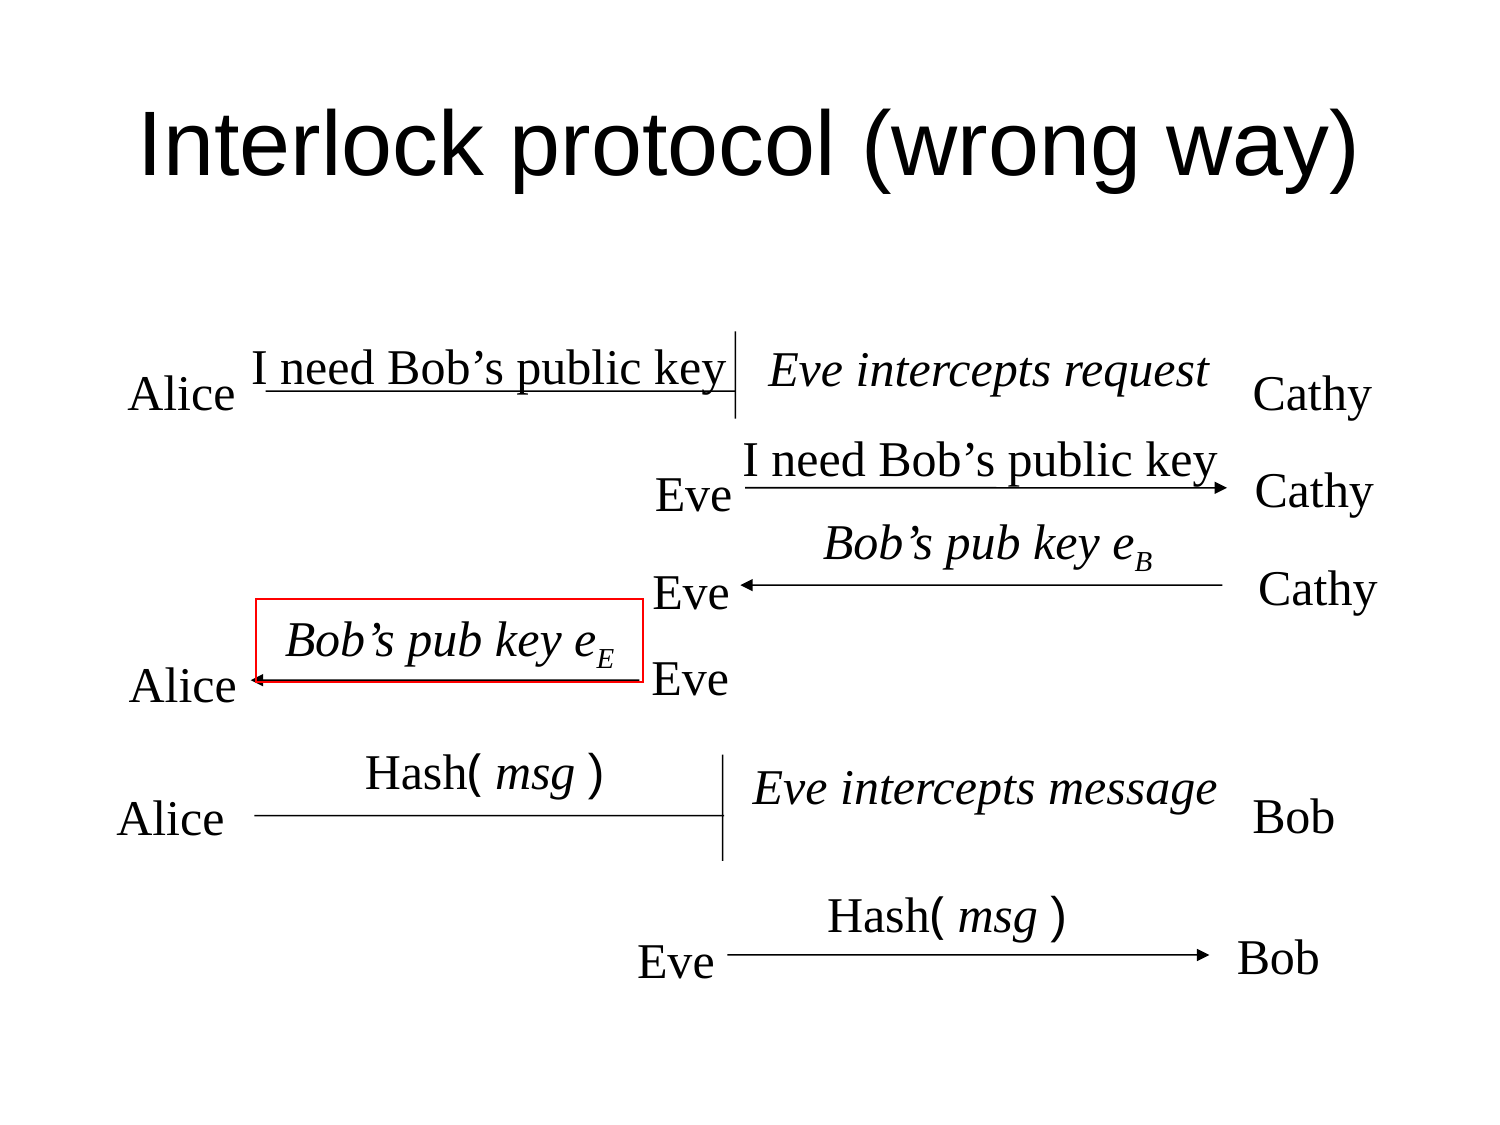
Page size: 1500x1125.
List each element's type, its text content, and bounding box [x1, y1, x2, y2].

title Interlock protocol (wrong way) [75, 45, 1425, 233]
text_box Eve intercepts message [738, 747, 1239, 823]
text_box Alice [112, 353, 251, 429]
text_box Cathy [1237, 353, 1387, 429]
text_box Alice [113, 644, 252, 720]
text_box I need Bob’s public key [727, 419, 1233, 494]
text_box [727, 948, 1210, 962]
text_box Eve [622, 921, 730, 997]
text_box [740, 578, 1223, 592]
text_box Hash( msg ) [812, 874, 1113, 950]
text_box Eve [637, 551, 745, 627]
text_box [250, 677, 264, 687]
text_box I need Bob’s public key [236, 326, 742, 402]
text_box Bob [1222, 917, 1336, 993]
text_box Bob’s pub key eE [256, 598, 644, 682]
text_box Alice [101, 777, 240, 853]
text_box Bob’s pub key eB [761, 501, 1214, 585]
text_box Eve [640, 454, 748, 530]
text_box Cathy [1239, 450, 1389, 525]
text_box Hash( msg ) [349, 731, 650, 807]
text_box Bob [1237, 775, 1351, 851]
text_box Eve intercepts request [753, 329, 1229, 404]
text_box Eve [636, 638, 745, 713]
text_box Cathy [1243, 547, 1393, 623]
